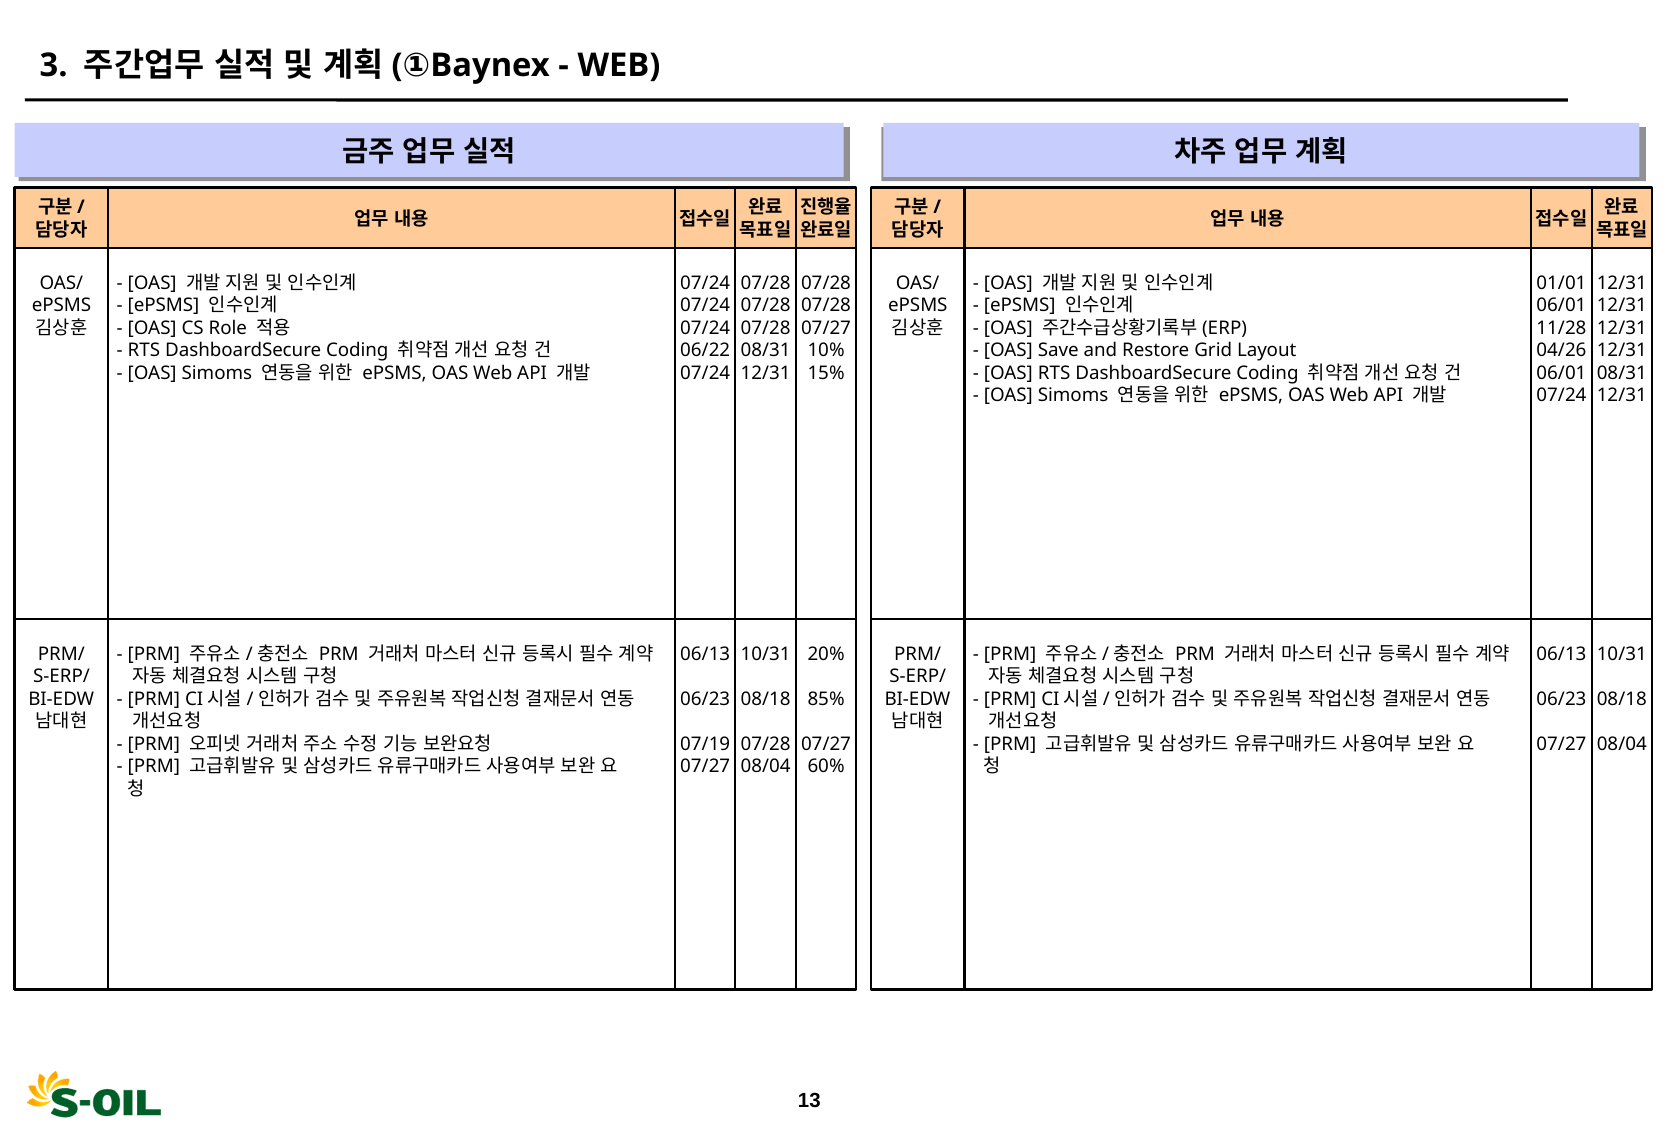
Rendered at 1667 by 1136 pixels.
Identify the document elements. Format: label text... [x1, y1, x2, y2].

text_box 01/01 06/01 11/28 04/26 06/01 07/24 [1532, 247, 1592, 618]
text_box 06/13 06/23 07/27 [1532, 618, 1592, 990]
text_box 금주 업무 실적 [14, 122, 844, 177]
text_box " " [18, 127, 850, 182]
text_box 완료 목표일 [1591, 187, 1653, 247]
text_box 10/31 08/18 07/28 08/04 [736, 618, 795, 990]
text_box 업무 내용 [964, 187, 1531, 247]
text_box 07/28 07/28 07/27 10% 15% [795, 247, 857, 618]
text_box 접수일 [1531, 187, 1591, 247]
text_box 진행율 완료일 [795, 187, 857, 247]
text_box OAS/ ePSMS 김상훈 [870, 247, 964, 618]
text_box 06/13 06/23 07/19 07/27 [675, 618, 736, 990]
text_box 완료 목표일 [735, 187, 795, 247]
text_box " " [881, 127, 1646, 182]
text_box OAS/ ePSMS 김상훈 [14, 247, 108, 618]
text_box 07/24 07/24 07/24 06/22 07/24 [675, 247, 736, 618]
text_box [964, 247, 1532, 618]
text_box [964, 618, 1532, 990]
text_box 접수일 [675, 187, 735, 247]
text_box 12/31 12/31 12/31 12/31 08/31 12/31 [1592, 247, 1653, 618]
text_box PRM/ S-ERP/ BI-EDW 남대현 [870, 618, 964, 990]
text_box 구분/ 담당자 [870, 187, 964, 247]
text_box 구분/ 담당자 [14, 187, 108, 247]
text_box [108, 618, 675, 990]
text_box 07/28 07/28 07/28 08/31 12/31 [736, 247, 795, 618]
text_box 차주 업무 계획 [883, 122, 1640, 177]
text_box 20% 85% 07/27 60% [795, 618, 857, 990]
text_box PRM/ S-ERP/ BI-EDW 남대현 [14, 618, 108, 990]
text_box [108, 247, 675, 618]
text_box 업무 내용 [108, 187, 675, 247]
text_box 10/31 08/18 08/04 [1592, 618, 1653, 990]
text_box 3. 주간업무 실적 및 계획(①Baynex - WEB) [39, 43, 1019, 107]
